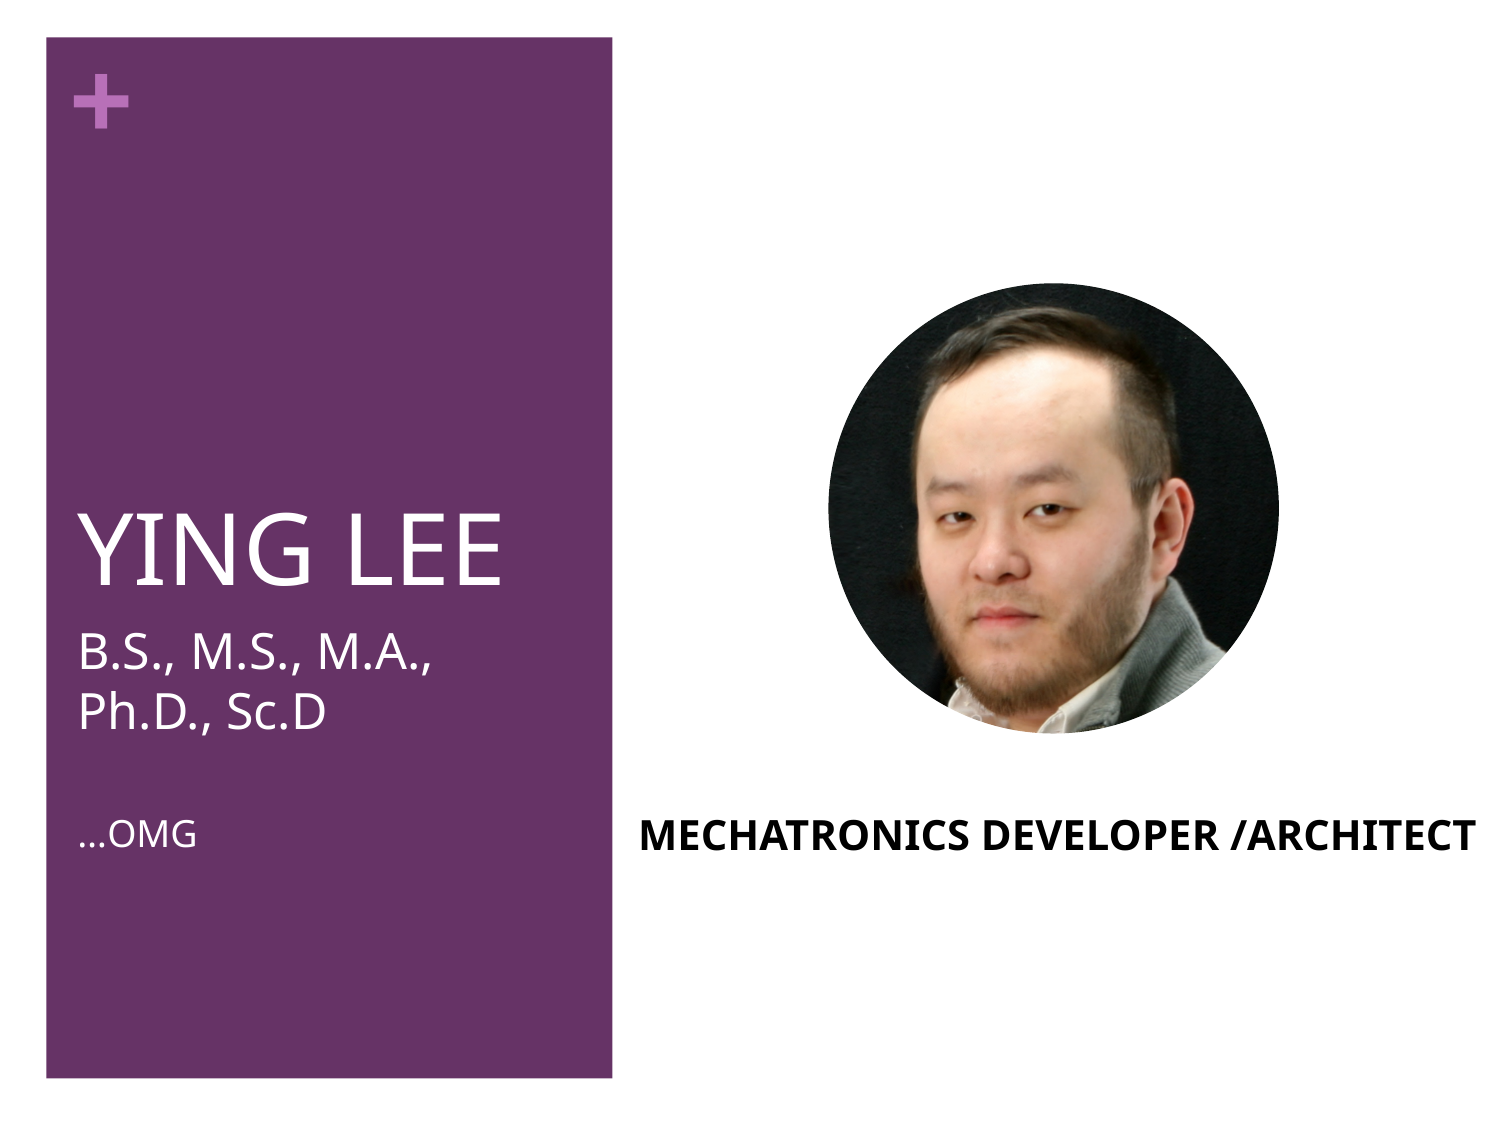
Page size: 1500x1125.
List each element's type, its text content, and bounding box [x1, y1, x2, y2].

list B.S., M.S., M.A., Ph.D., Sc.D …OMG [62, 612, 597, 1005]
title YING LEE [62, 421, 597, 612]
text_box MECHATRONICS DEVELOPER /ARCHITECT [623, 801, 1492, 867]
picture [827, 282, 1280, 734]
